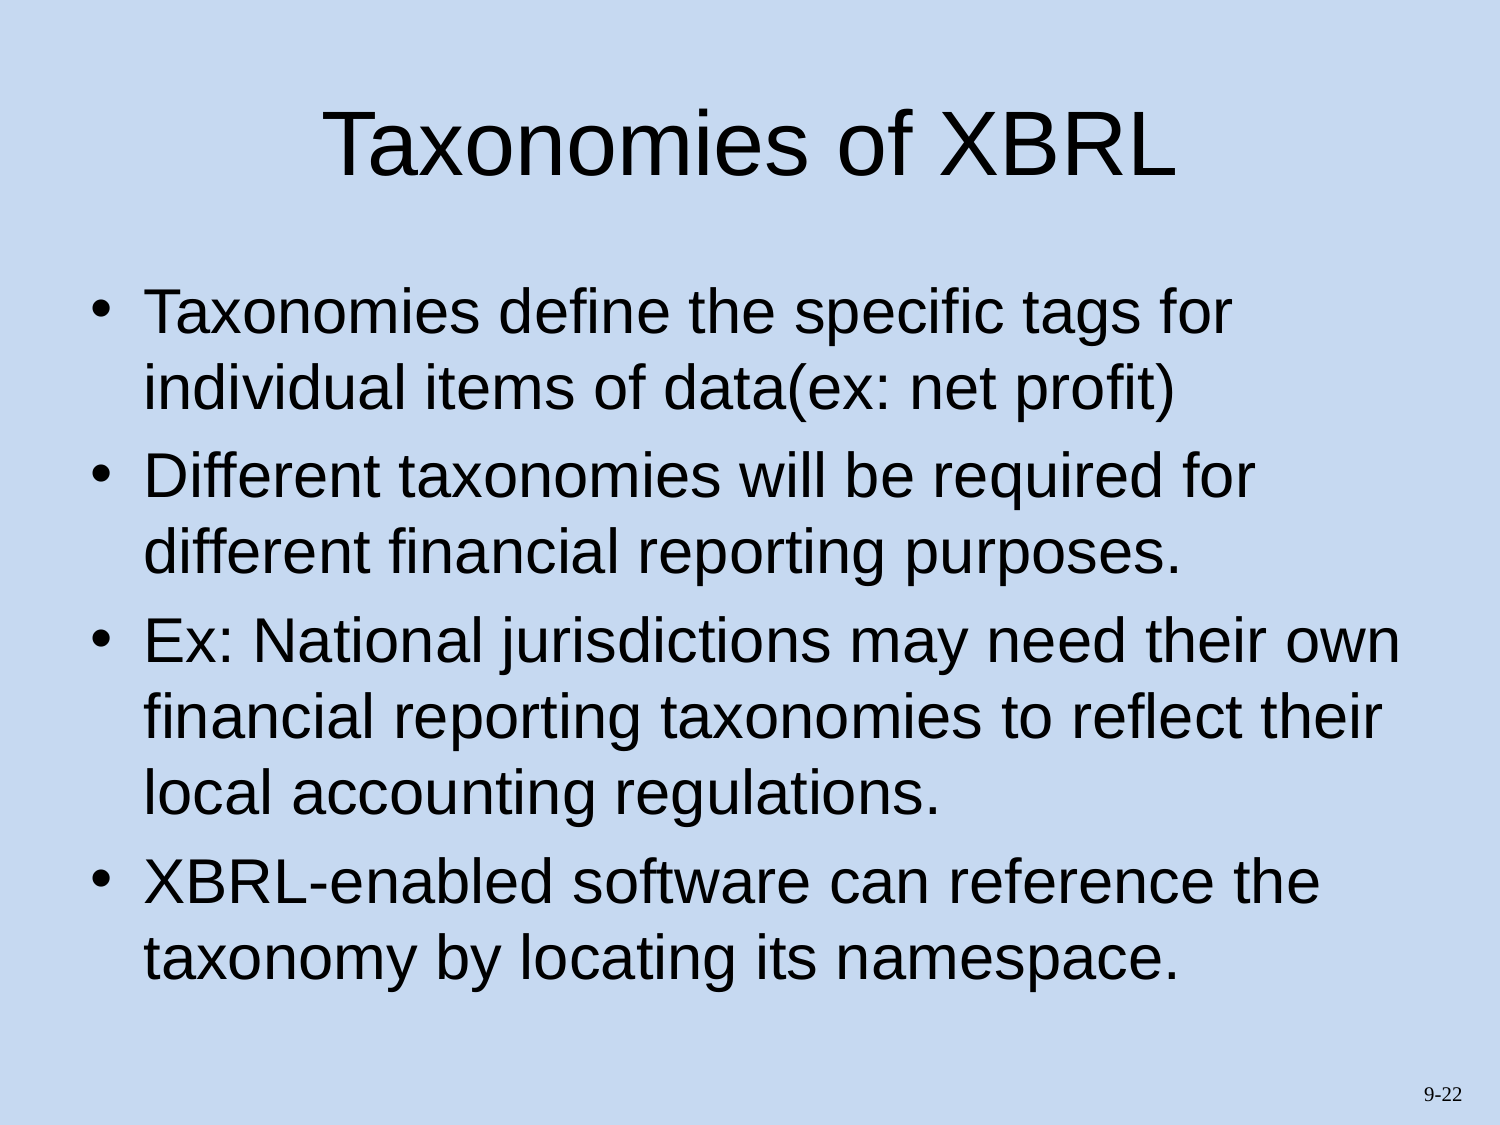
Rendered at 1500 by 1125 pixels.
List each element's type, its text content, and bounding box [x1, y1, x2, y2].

title Taxonomies of XBRL [75, 45, 1425, 233]
list Taxonomies define the specific tags for individual items of data(ex: net profit) Different taxonomies will be required for different financial reporting purposes. Ex: National jurisdictions may need their own financial reporting taxonomies to reflect their local accounting regulations. XBRL-enabled software can reference the taxonomy by locating its namespace. [75, 262, 1425, 1005]
